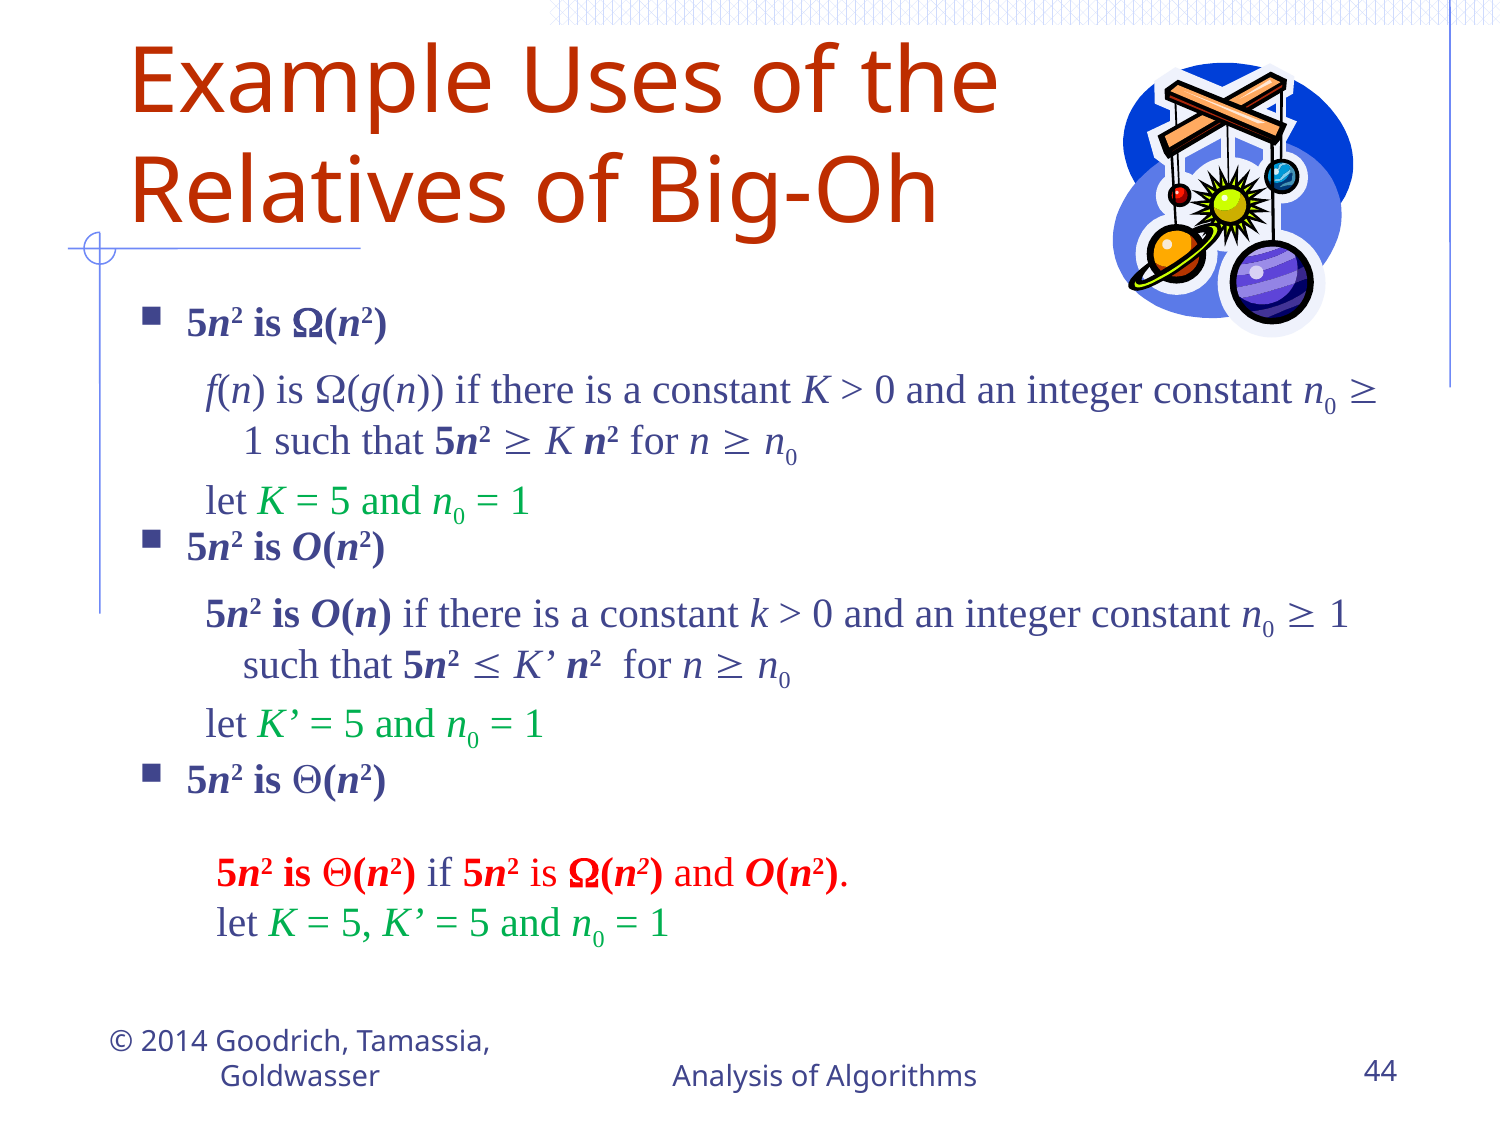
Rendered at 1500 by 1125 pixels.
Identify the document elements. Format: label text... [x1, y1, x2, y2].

text_box f(n) is (g(n)) if there is a constant K > 0 and an integer constant n0  1 such that 5n2  K n2 for n  n0 let K = 5 and n0 = 1 [125, 355, 1425, 506]
text_box 5n2 is (n2) if 5n2 is (n2) and O(n2). let K = 5, K’ = 5 and n0 = 1 [201, 837, 1290, 1010]
text_box Example Uses of the Relatives of Big-Oh [112, 37, 1038, 225]
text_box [1112, 62, 1354, 338]
text_box 5n2 is (n2) [125, 287, 1425, 350]
text_box 5n2 is O(n) if there is a constant k > 0 and an integer constant n0  1 such that 5n2  K’ n2 for n  n0 let K’ = 5 and n0 = 1 [125, 579, 1425, 730]
slide_number 44 [1099, 1024, 1413, 1101]
footer Analysis of Algorithms [588, 1024, 1063, 1101]
slide_number © 2014 Goodrich, Tamassia, Goldwasser [12, 1024, 588, 1101]
text_box 5n2 is O(n2) 5n2 is (n2) [125, 510, 1425, 574]
